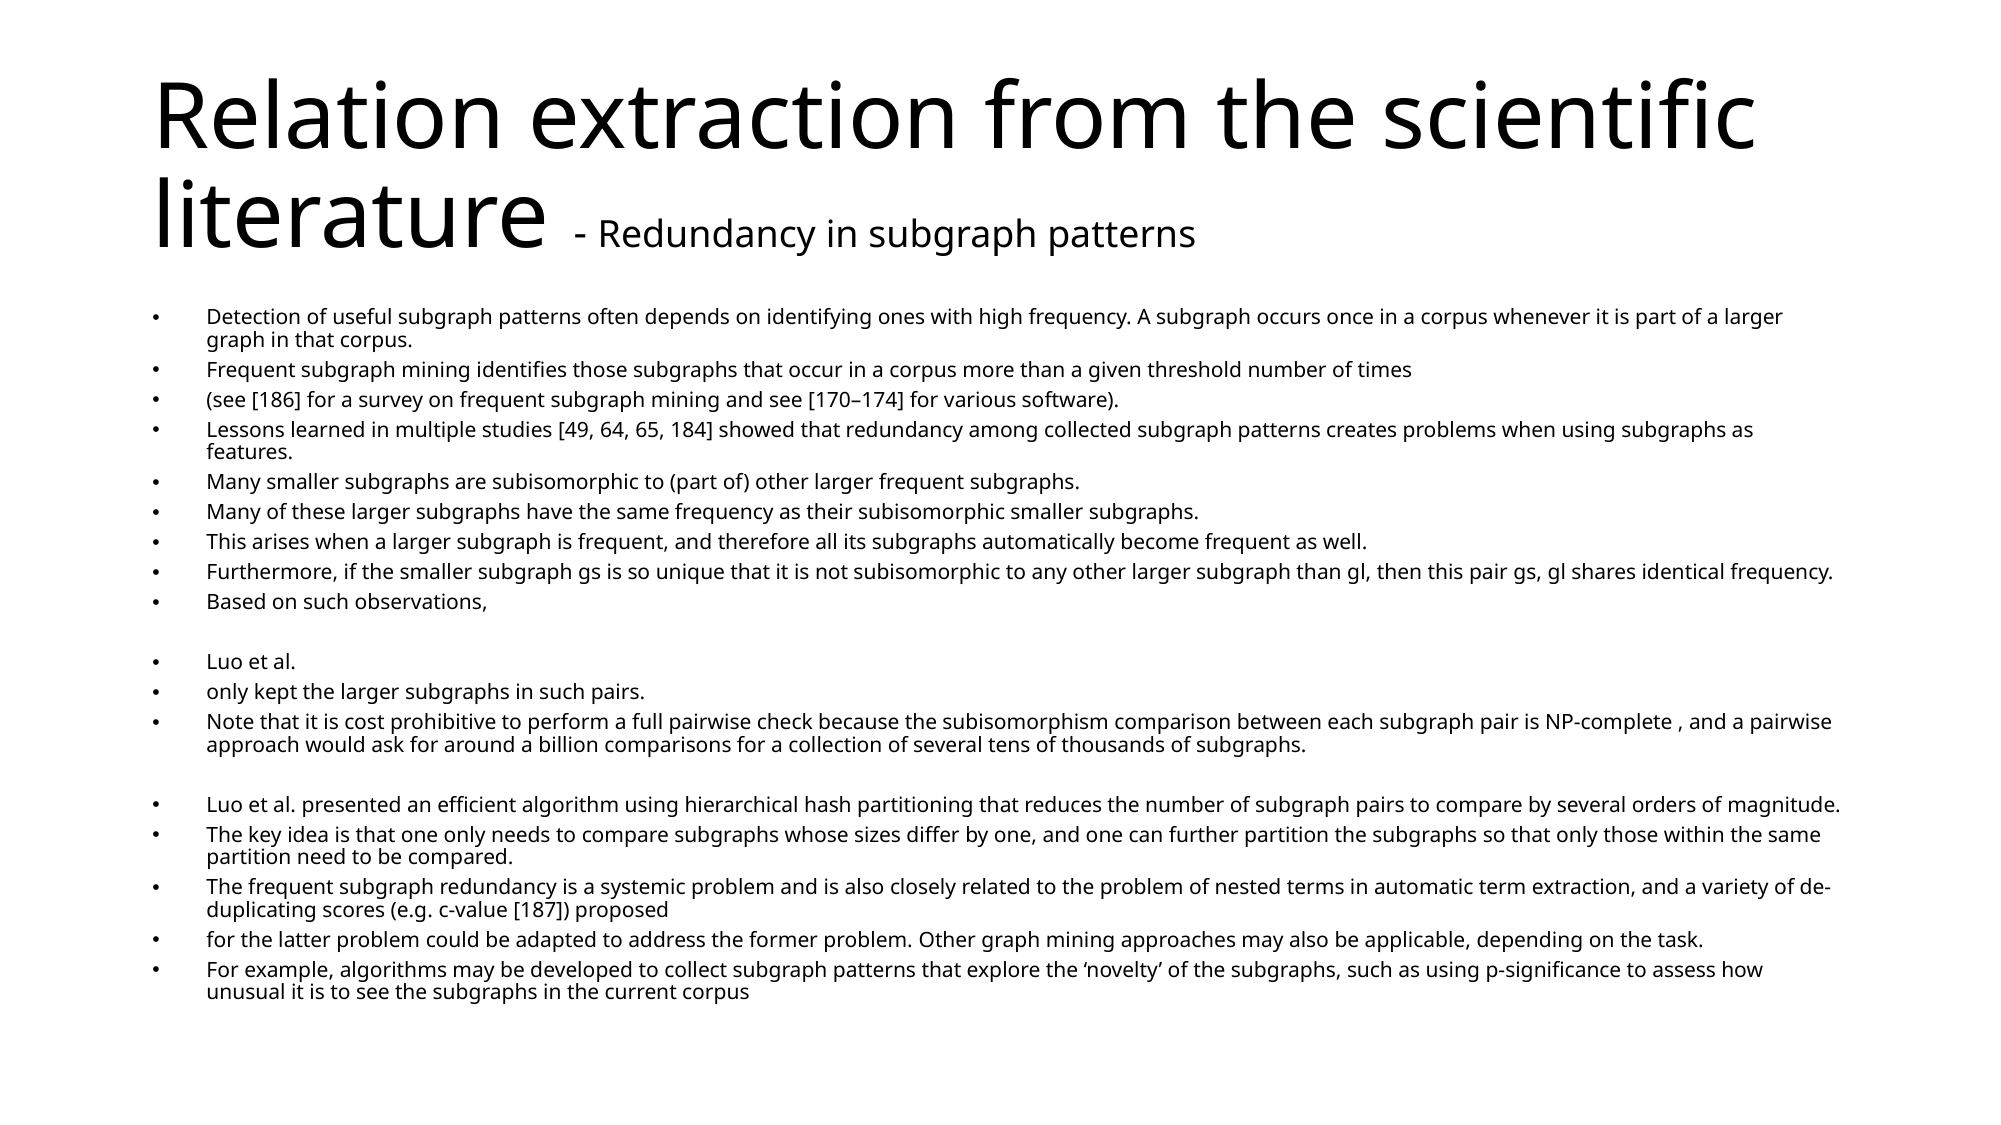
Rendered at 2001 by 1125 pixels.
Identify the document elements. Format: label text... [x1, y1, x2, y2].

list Detection of useful subgraph patterns often depends on identifying ones with high frequency. A subgraph occurs once in a corpus whenever it is part of a larger graph in that corpus. Frequent subgraph mining identifies those subgraphs that occur in a corpus more than a given threshold number of times (see [186] for a survey on frequent subgraph mining and see [170–174] for various software). Lessons learned in multiple studies [49, 64, 65, 184] showed that redundancy among collected subgraph patterns creates problems when using subgraphs as features. Many smaller subgraphs are subisomorphic to (part of) other larger frequent subgraphs. Many of these larger subgraphs have the same frequency as their subisomorphic smaller subgraphs. This arises when a larger subgraph is frequent, and therefore all its subgraphs automatically become frequent as well. Furthermore, if the smaller subgraph gs is so unique that it is not subisomorphic to any other larger subgraph than gl, then this pair gs, gl shares identical frequency. Based on such observations, Luo et al. only kept the larger subgraphs in such pairs. Note that it is cost prohibitive to perform a full pairwise check because the subisomorphism comparison between each subgraph pair is NP-complete , and a pairwise approach would ask for around a billion comparisons for a collection of several tens of thousands of subgraphs. Luo et al. presented an efficient algorithm using hierarchical hash partitioning that reduces the number of subgraph pairs to compare by several orders of magnitude. The key idea is that one only needs to compare subgraphs whose sizes differ by one, and one can further partition the subgraphs so that only those within the same partition need to be compared. The frequent subgraph redundancy is a systemic problem and is also closely related to the problem of nested terms in automatic term extraction, and a variety of de-duplicating scores (e.g. c-value [187]) proposed for the latter problem could be adapted to address the former problem. Other graph mining approaches may also be applicable, depending on the task. For example, algorithms may be developed to collect subgraph patterns that explore the ‘novelty’ of the subgraphs, such as using p-significance to assess how unusual it is to see the subgraphs in the current corpus [137, 299, 1863, 1014]
title Relation extraction from the scientific literature - Redundancy in subgraph patterns [137, 59, 1863, 278]
